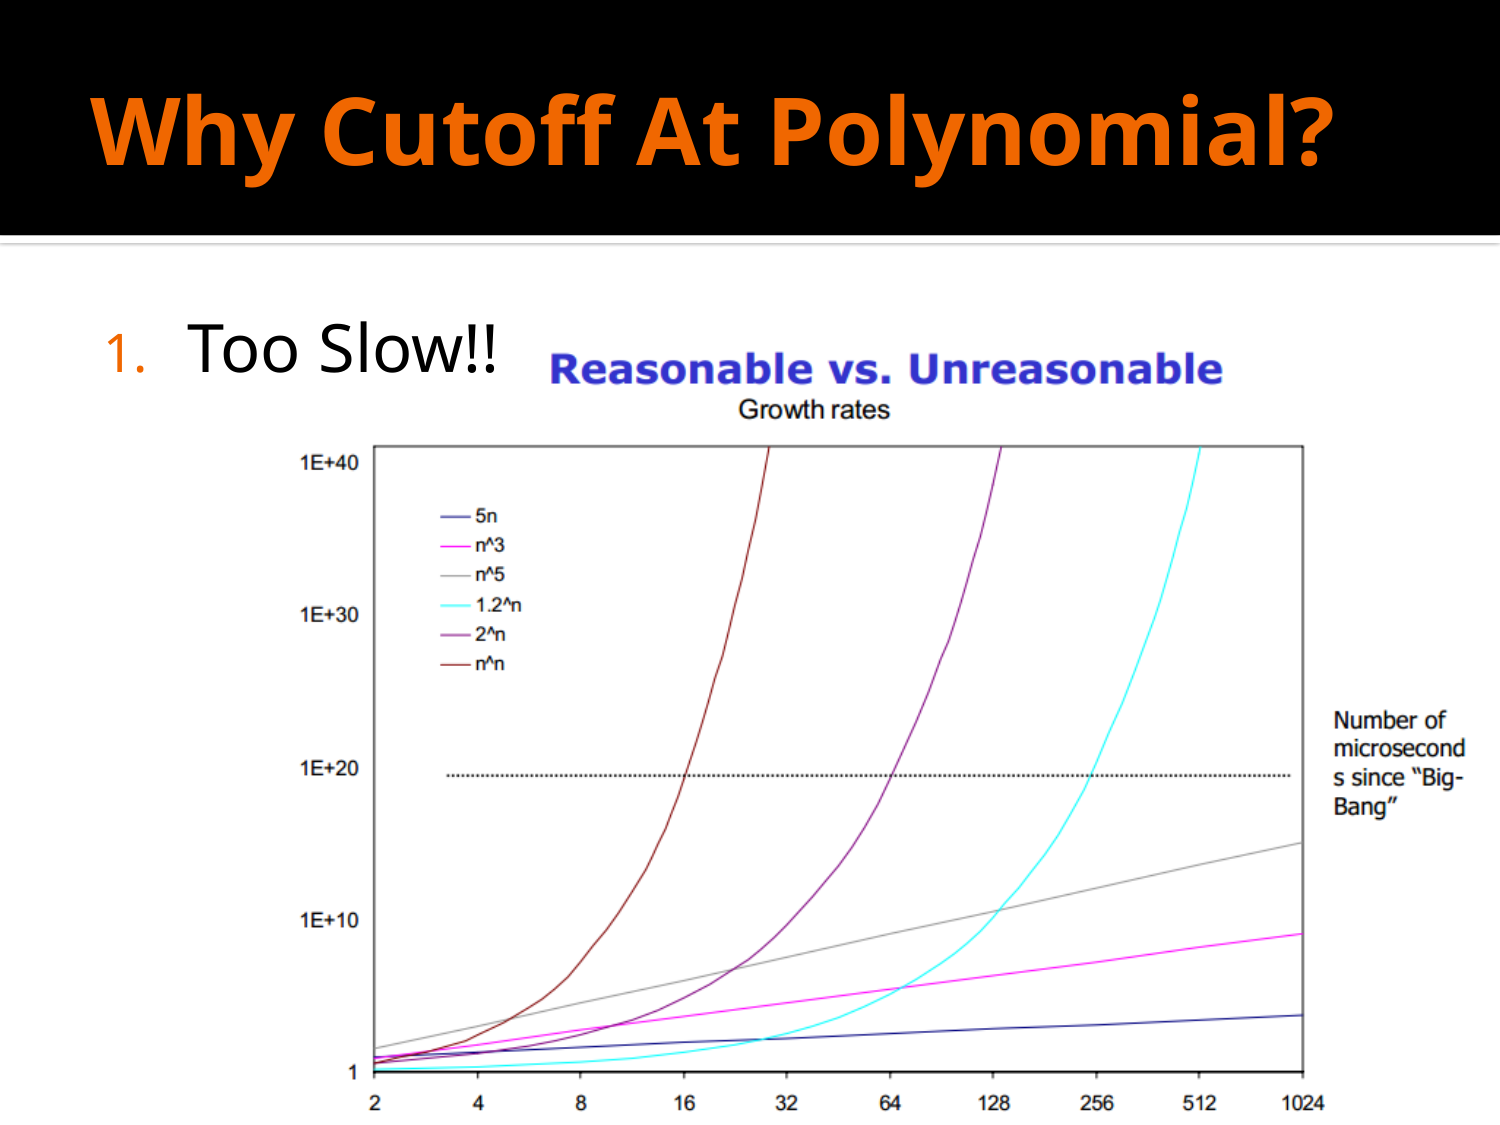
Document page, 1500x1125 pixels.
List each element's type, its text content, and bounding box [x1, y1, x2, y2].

title Why Cutoff At Polynomial? [75, 25, 1425, 231]
picture [284, 337, 1499, 1125]
list Too Slow!! [75, 291, 1488, 1050]
